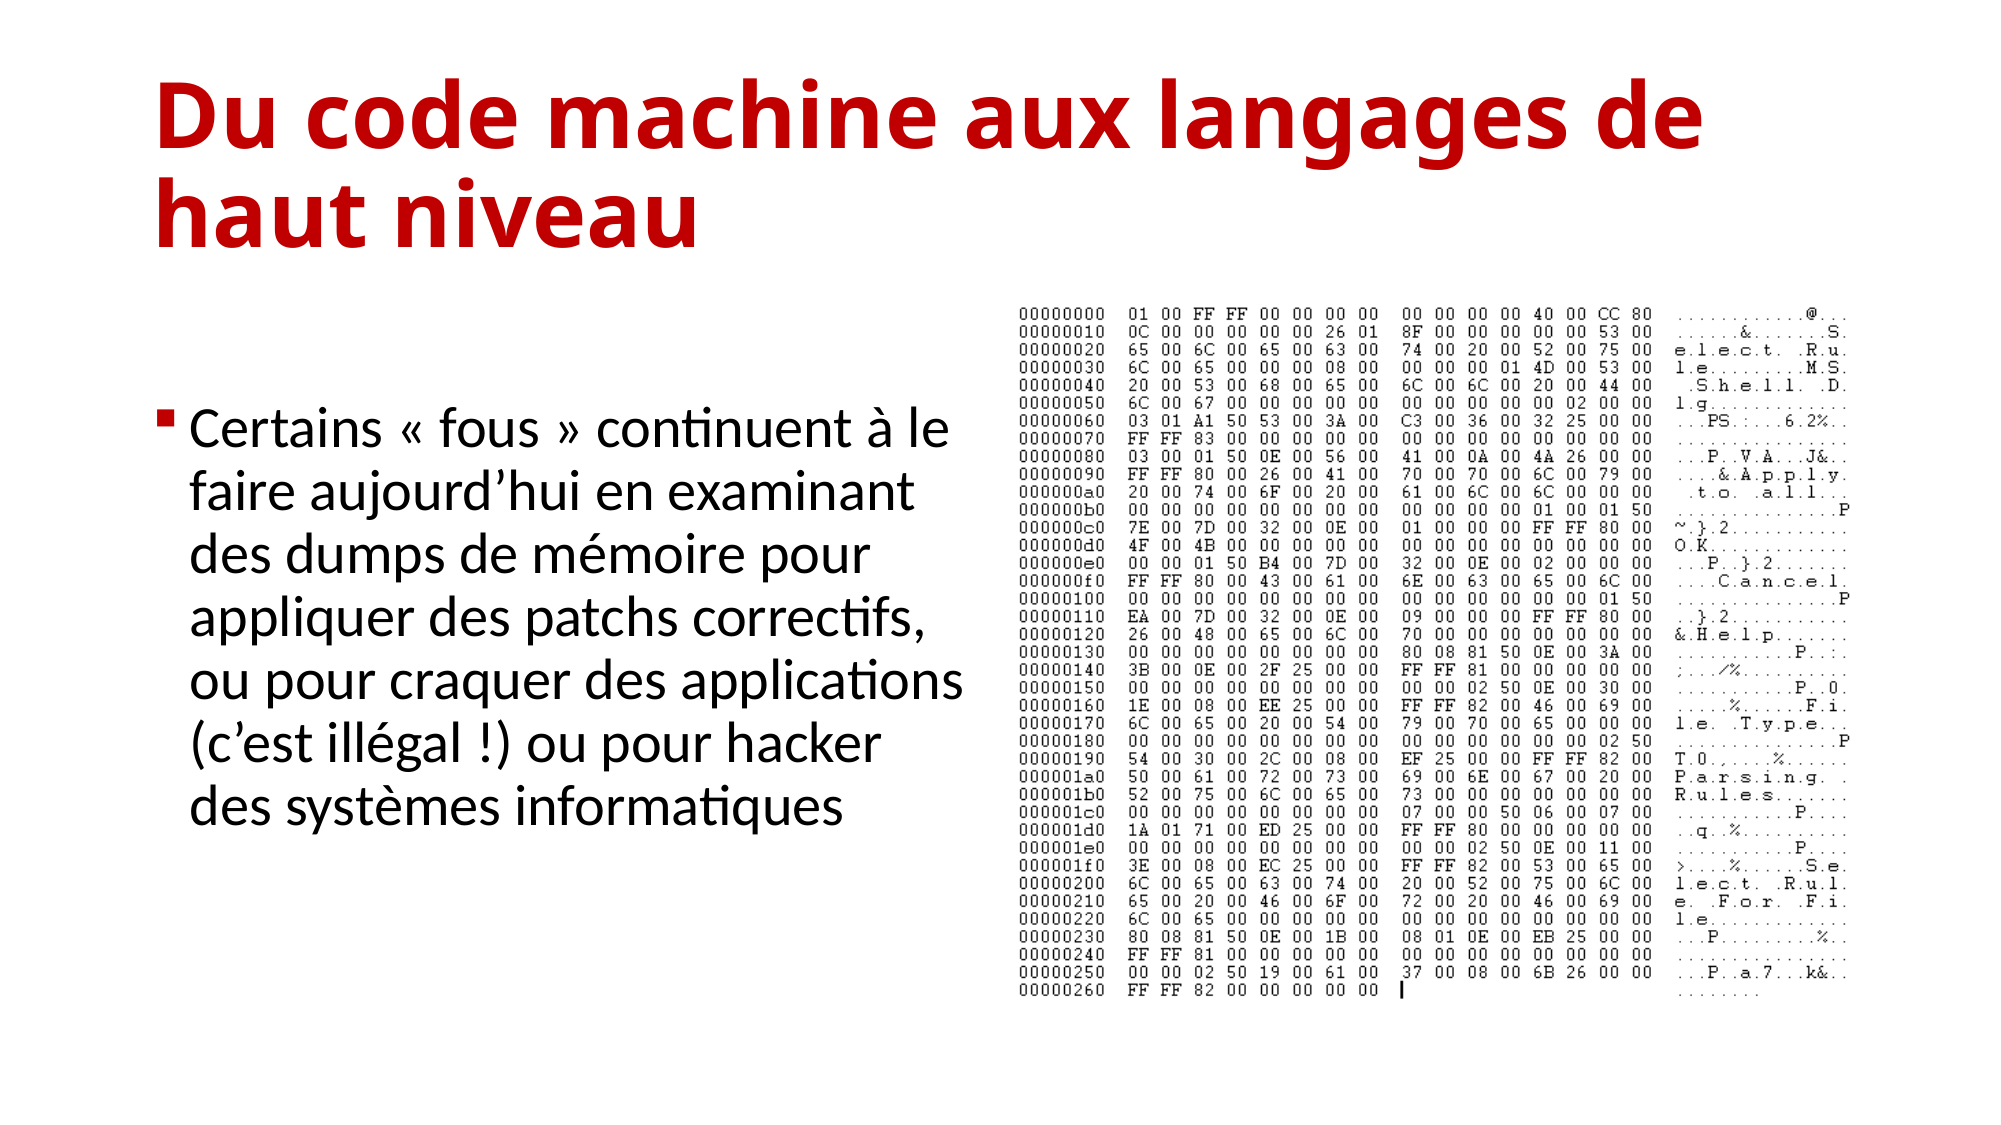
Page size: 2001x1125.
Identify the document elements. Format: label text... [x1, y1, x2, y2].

list Certains « fous » continuent à le faire aujourd’hui en examinant des dumps de mémoire pour appliquer des patchs correctifs, ou pour craquer des applications (c’est illégal !) ou pour hacker des systèmes informatiques [137, 299, 988, 1014]
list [1012, 305, 1863, 1007]
title Du code machine aux langages de haut niveau [137, 59, 1863, 278]
